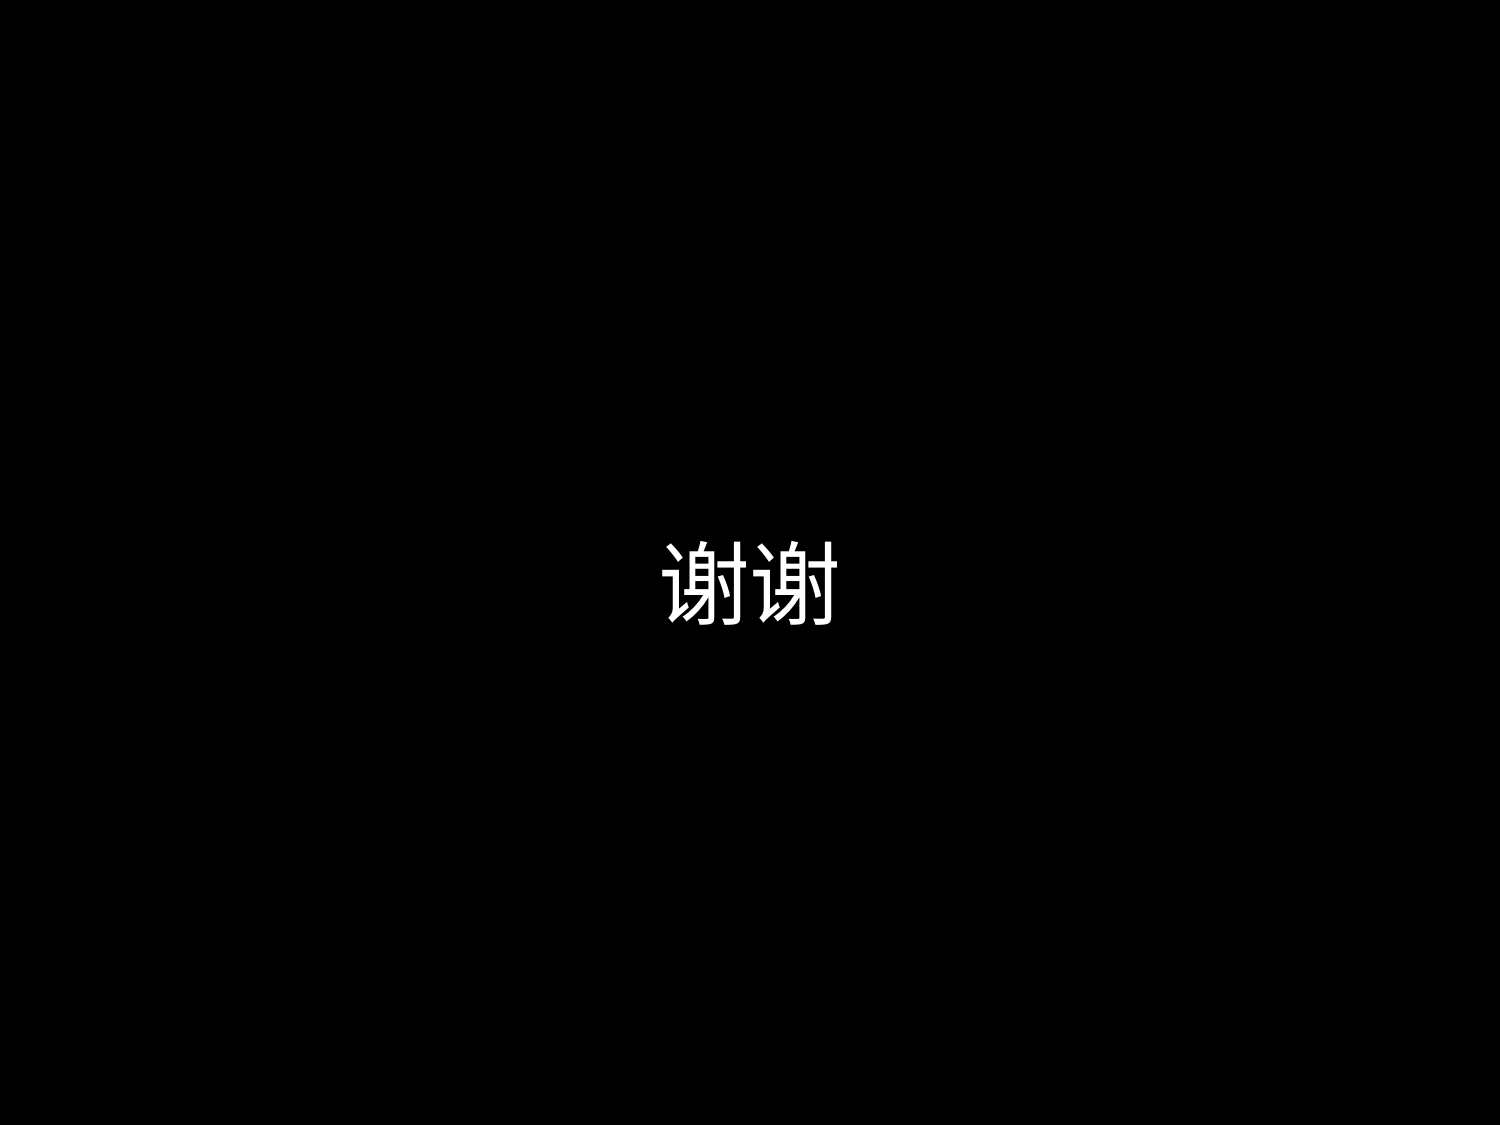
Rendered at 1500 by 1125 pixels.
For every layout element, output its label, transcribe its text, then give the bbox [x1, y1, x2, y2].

list 谢谢 [75, 262, 1425, 1005]
